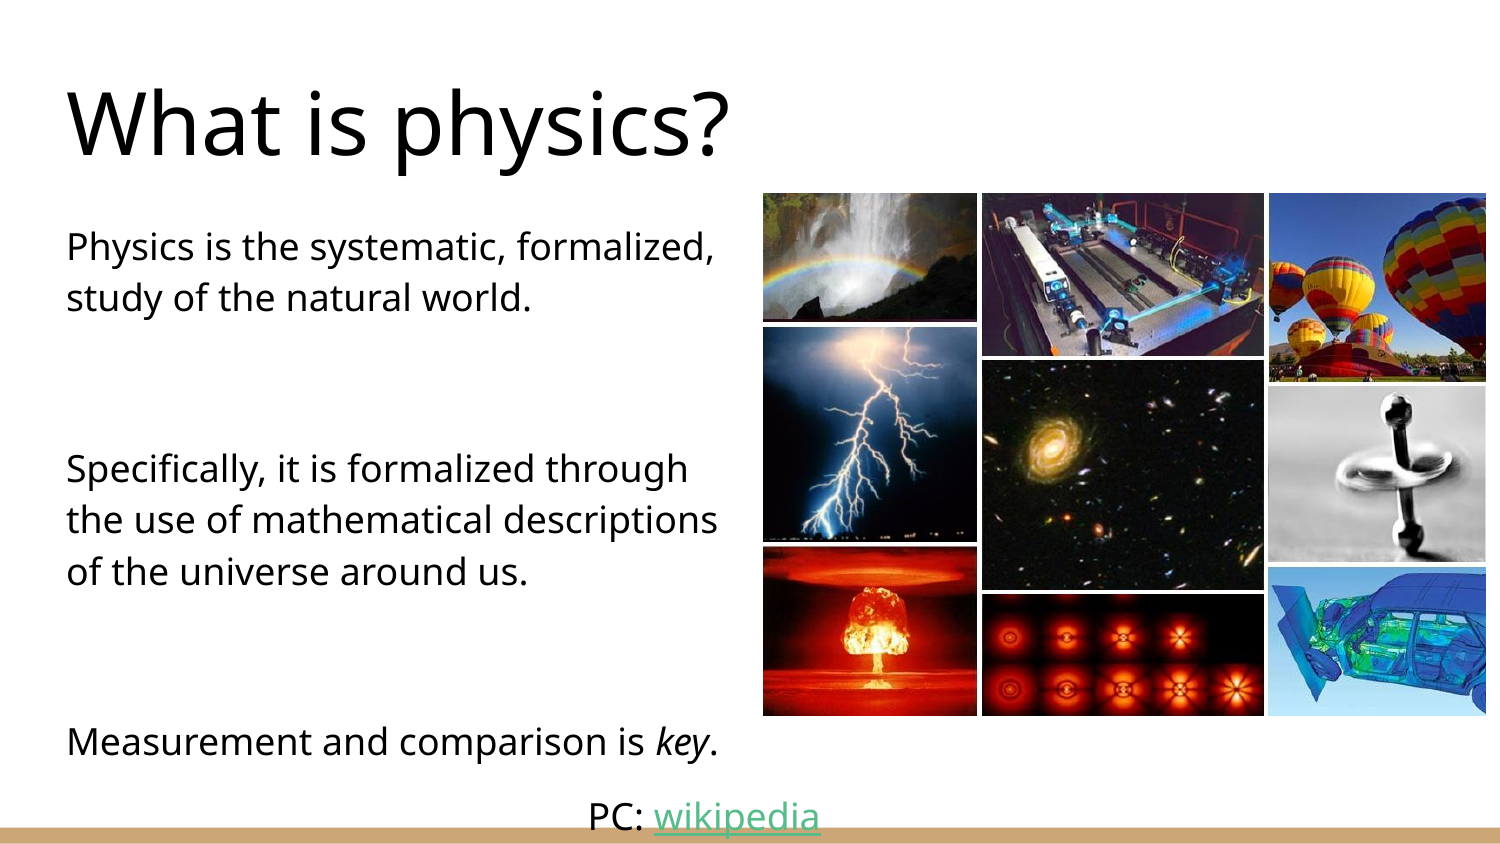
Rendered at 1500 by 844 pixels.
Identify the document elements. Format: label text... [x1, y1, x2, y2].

title What is physics? [51, 51, 1449, 189]
list PC: wikipedia [572, 770, 965, 844]
list Physics is the systematic, formalized, study of the natural world. Specifically, it is formalized through the use of mathematical descriptions of the universe around us. Measurement and comparison is key. [51, 200, 750, 752]
picture [763, 193, 1487, 716]
